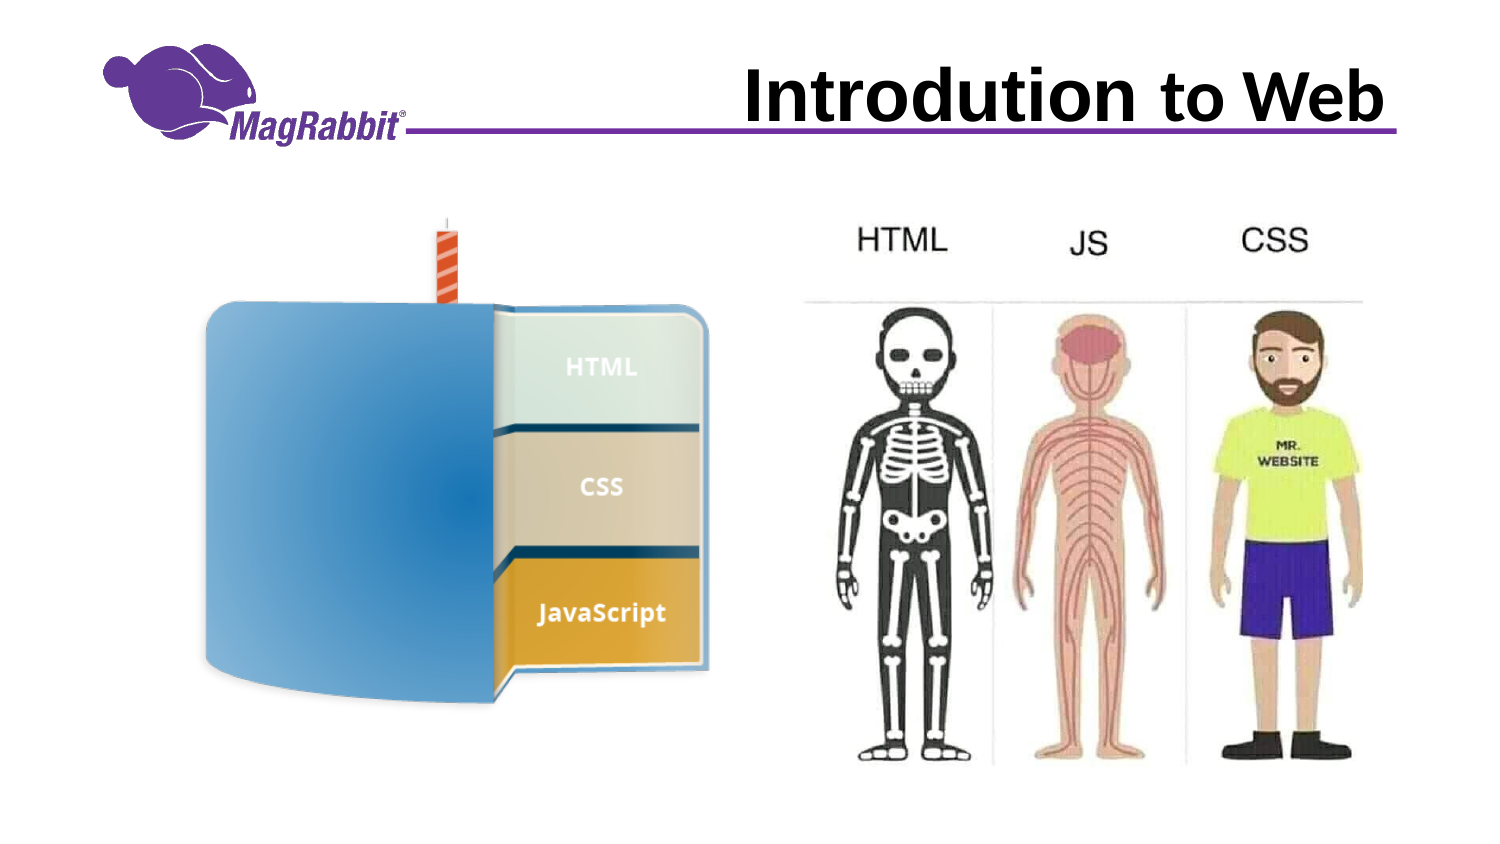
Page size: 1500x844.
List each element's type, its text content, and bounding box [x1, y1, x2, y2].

title Introdution to Web [563, 44, 1397, 150]
picture [191, 208, 717, 719]
picture [799, 171, 1363, 780]
picture [103, 44, 406, 150]
